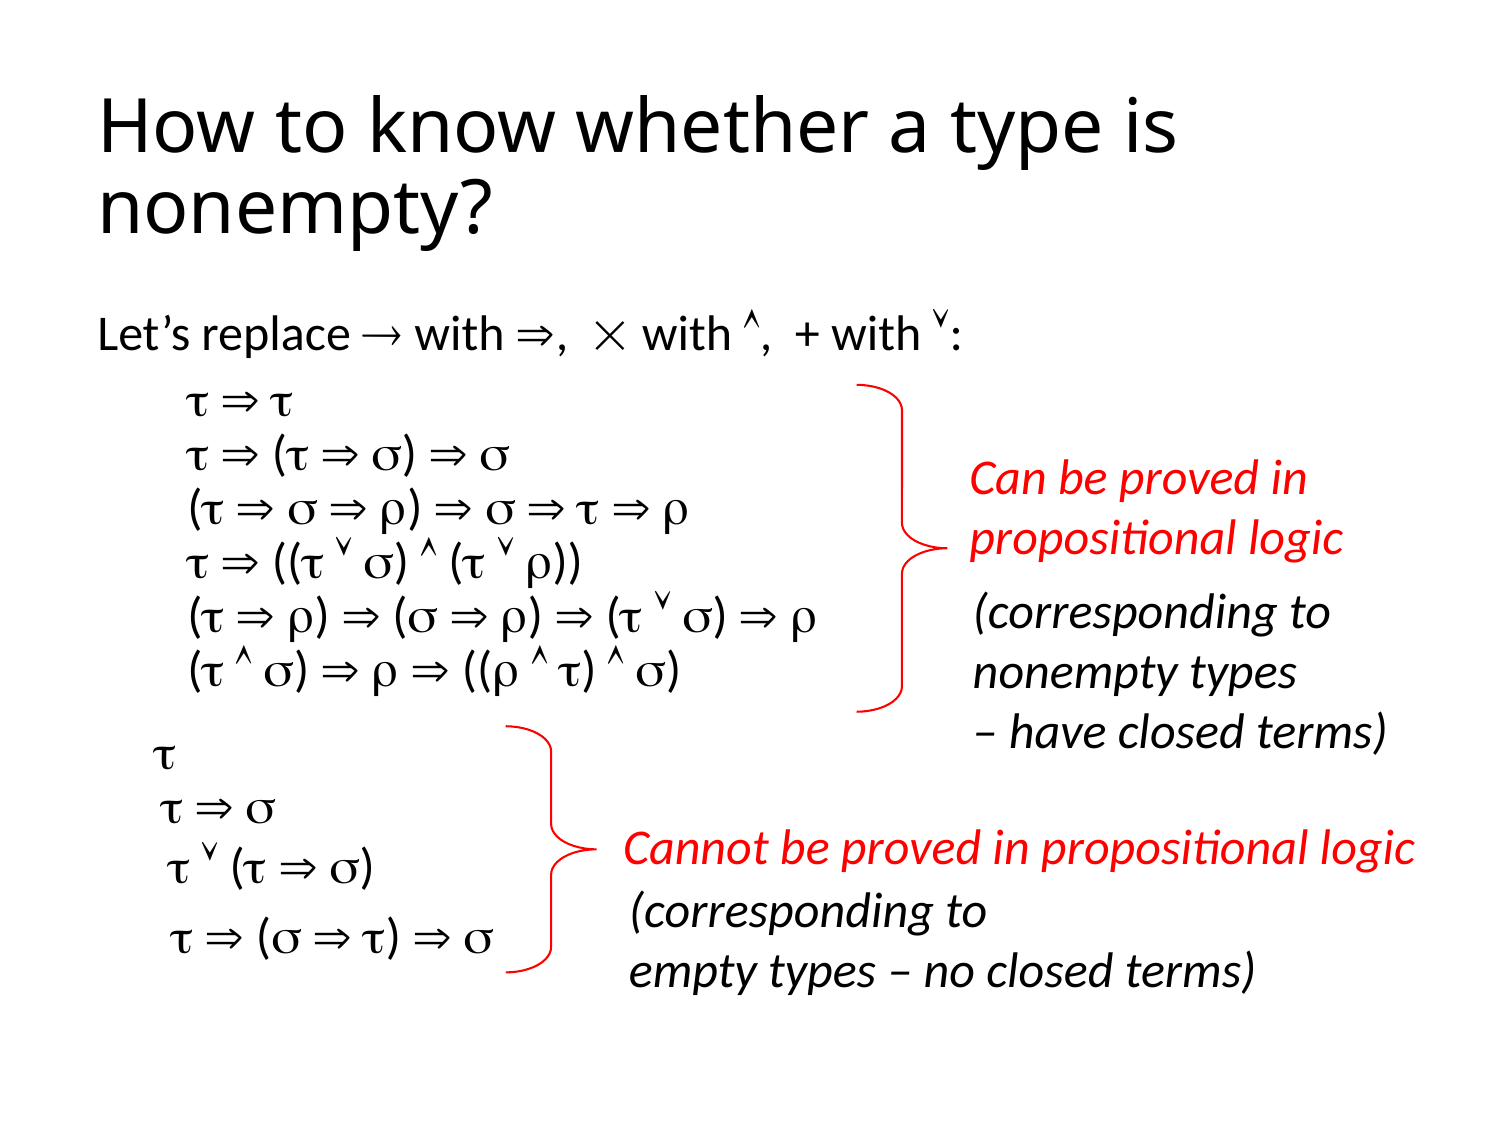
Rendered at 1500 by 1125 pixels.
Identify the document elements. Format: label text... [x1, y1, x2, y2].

text_box (corresponding to nonempty types – have closed terms) [957, 570, 1404, 766]
text_box  [139, 711, 192, 787]
list Let’s replace  with ,  with , + with :      (  )   (    )         ((  )  (  )) (  )  (  )  (  )   (  )    ((  )  ) [82, 299, 1376, 1014]
text_box   (  )   [156, 896, 505, 972]
text_box (corresponding to empty types – no closed terms) [614, 869, 1272, 1005]
text_box [505, 725, 597, 973]
title How to know whether a type is nonempty? [82, 59, 1416, 278]
text_box Can be proved in propositional logic [954, 437, 1391, 573]
text_box   (  ) [153, 826, 390, 902]
text_box [856, 384, 948, 713]
text_box Cannot be proved in propositional logic [608, 807, 1438, 882]
text_box    [146, 766, 292, 842]
